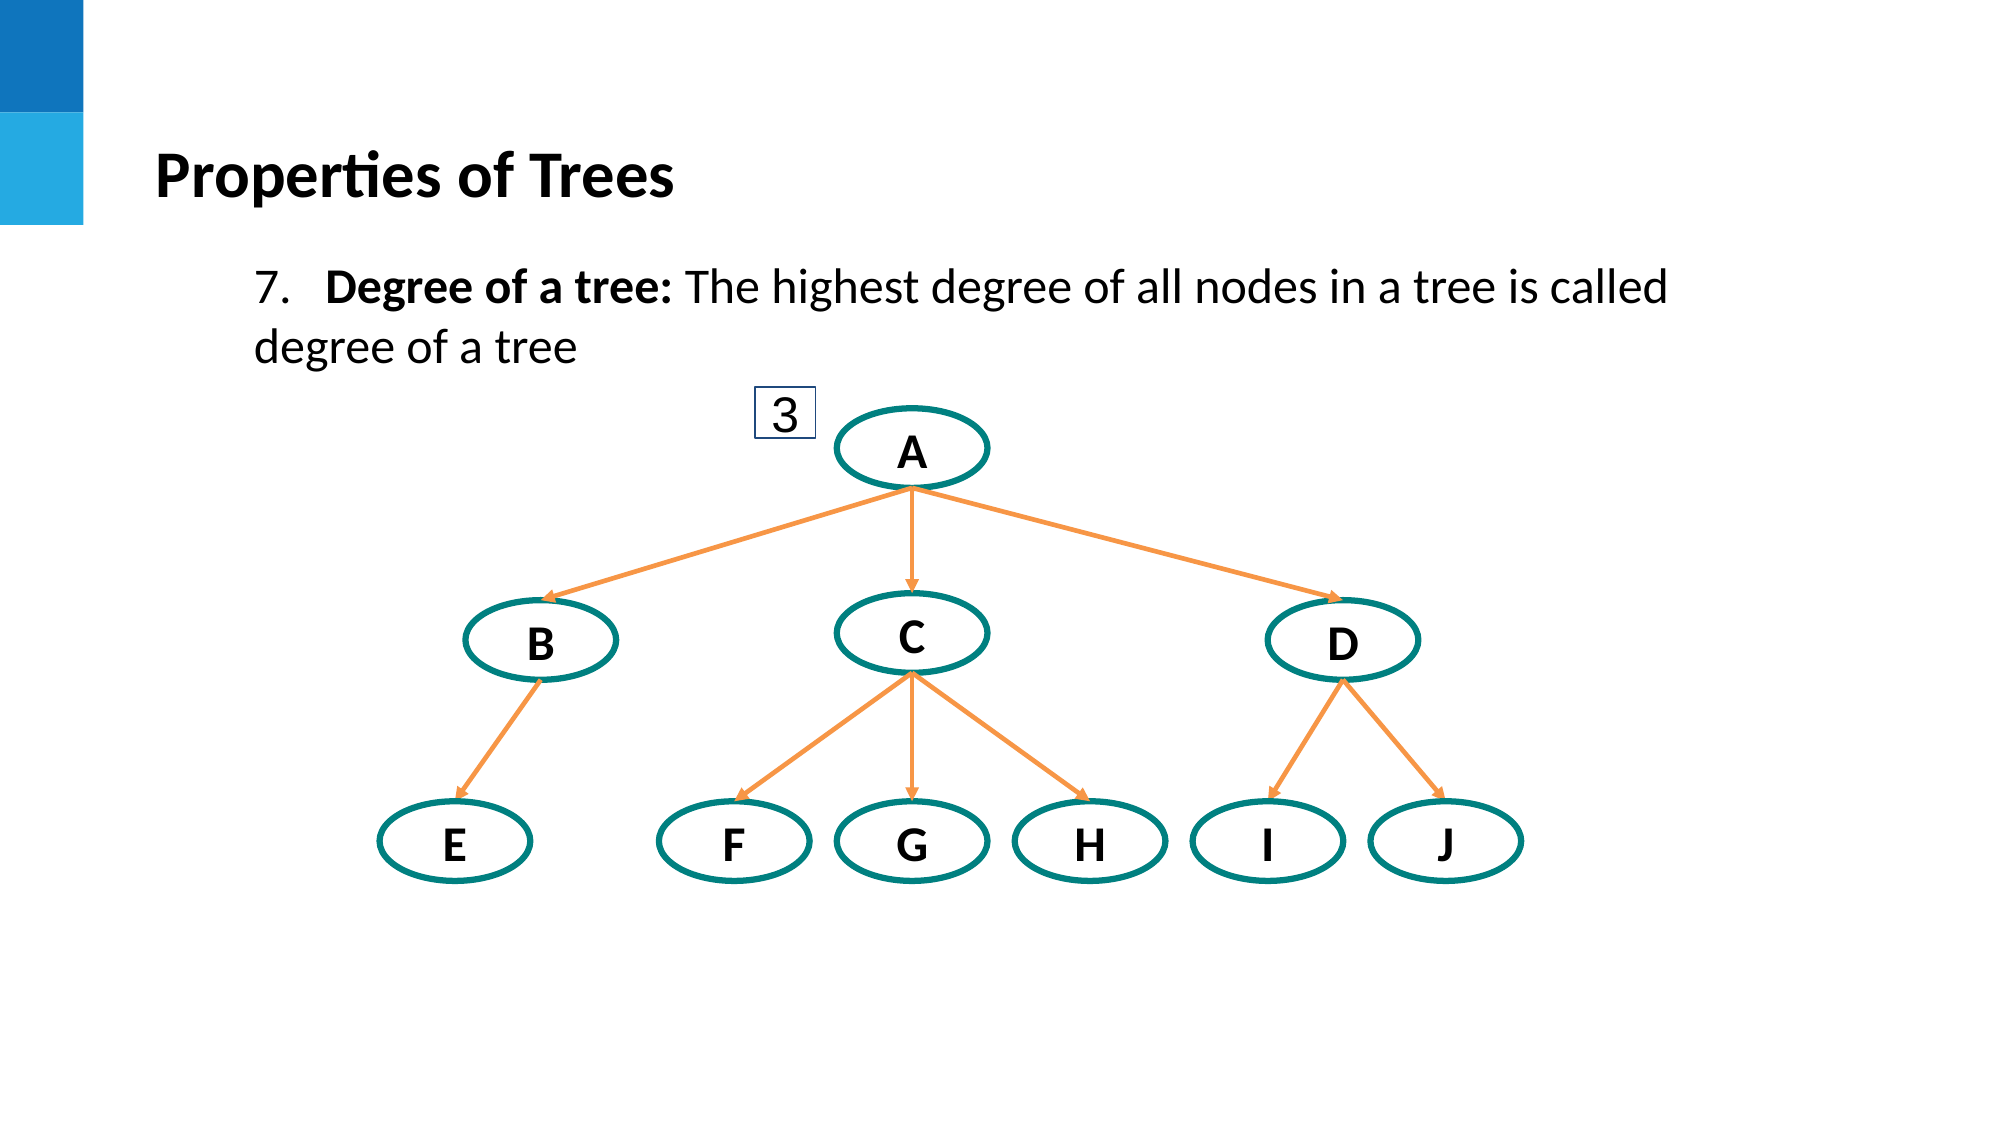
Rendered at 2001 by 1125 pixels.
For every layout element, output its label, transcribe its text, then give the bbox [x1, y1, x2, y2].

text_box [379, 407, 1522, 882]
text_box 7. Degree of a tree: The highest degree of all nodes in a tree is called degree of a tree [238, 238, 1761, 389]
text_box 3 [754, 387, 816, 406]
text_box Properties of Trees [140, 103, 1453, 239]
